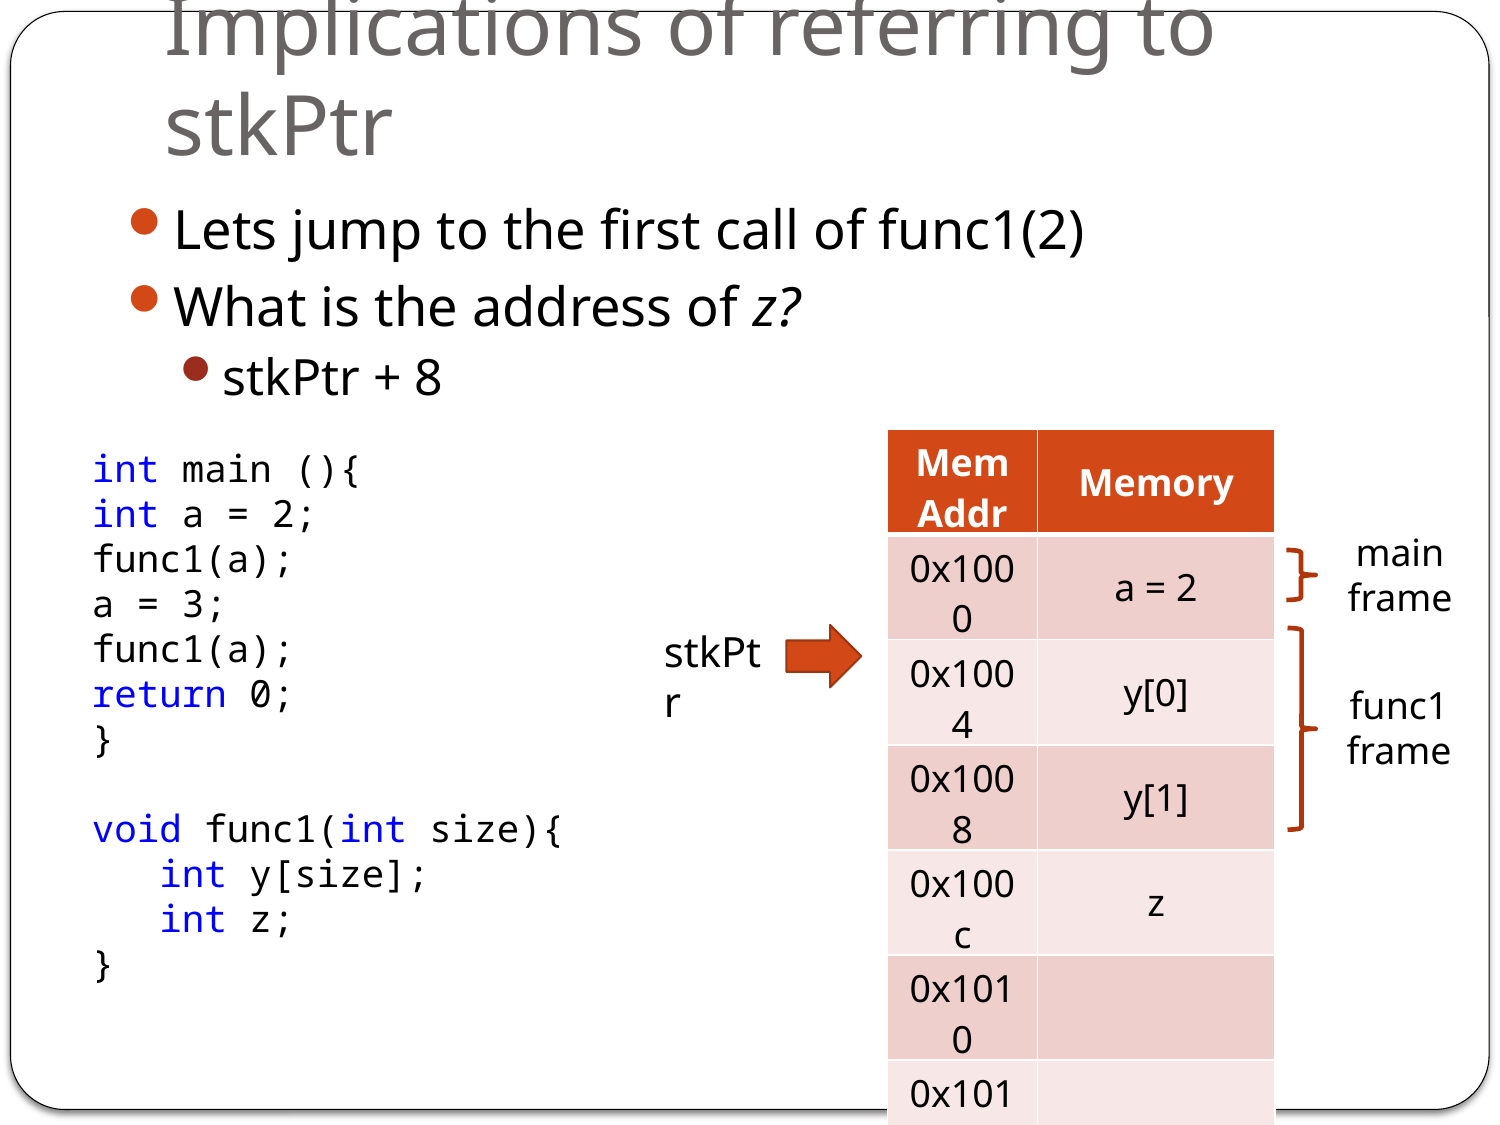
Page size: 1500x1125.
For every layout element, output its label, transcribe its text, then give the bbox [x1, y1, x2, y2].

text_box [648, 618, 862, 688]
text_box func1 frame [1331, 674, 1467, 780]
table_cell [1038, 956, 1274, 1059]
title Implications of referring to stkPtr [150, 0, 1425, 187]
text_box int main (){ int a = 2; func1(a); a = 3; func1(a); return 0; } void func1(int size){ int y[size]; int z; } [77, 437, 827, 1038]
table_cell z [1038, 851, 1274, 954]
table_cell 0x100c [888, 851, 1037, 954]
table_cell y[1] [1038, 746, 1274, 849]
table_cell 0x1004 [888, 640, 1037, 744]
table_cell y[0] [1038, 640, 1274, 744]
table_cell a = 2 [1038, 537, 1274, 639]
table_cell 0x1008 [888, 746, 1037, 849]
table_header Mem Addr [888, 430, 1037, 532]
text_box [1286, 549, 1317, 601]
text_box [1287, 627, 1317, 831]
table_cell 0x1010 [888, 956, 1037, 1059]
table_cell [1038, 1061, 1274, 1125]
text_box main frame [1332, 521, 1468, 627]
table_cell 0x1014 [888, 1061, 1037, 1125]
list Lets jump to the first call of func1(2) What is the address of z? stkPtr + 8 [112, 187, 1438, 438]
table_cell 0x1000 [888, 537, 1037, 639]
table_header Memory [1038, 430, 1274, 532]
